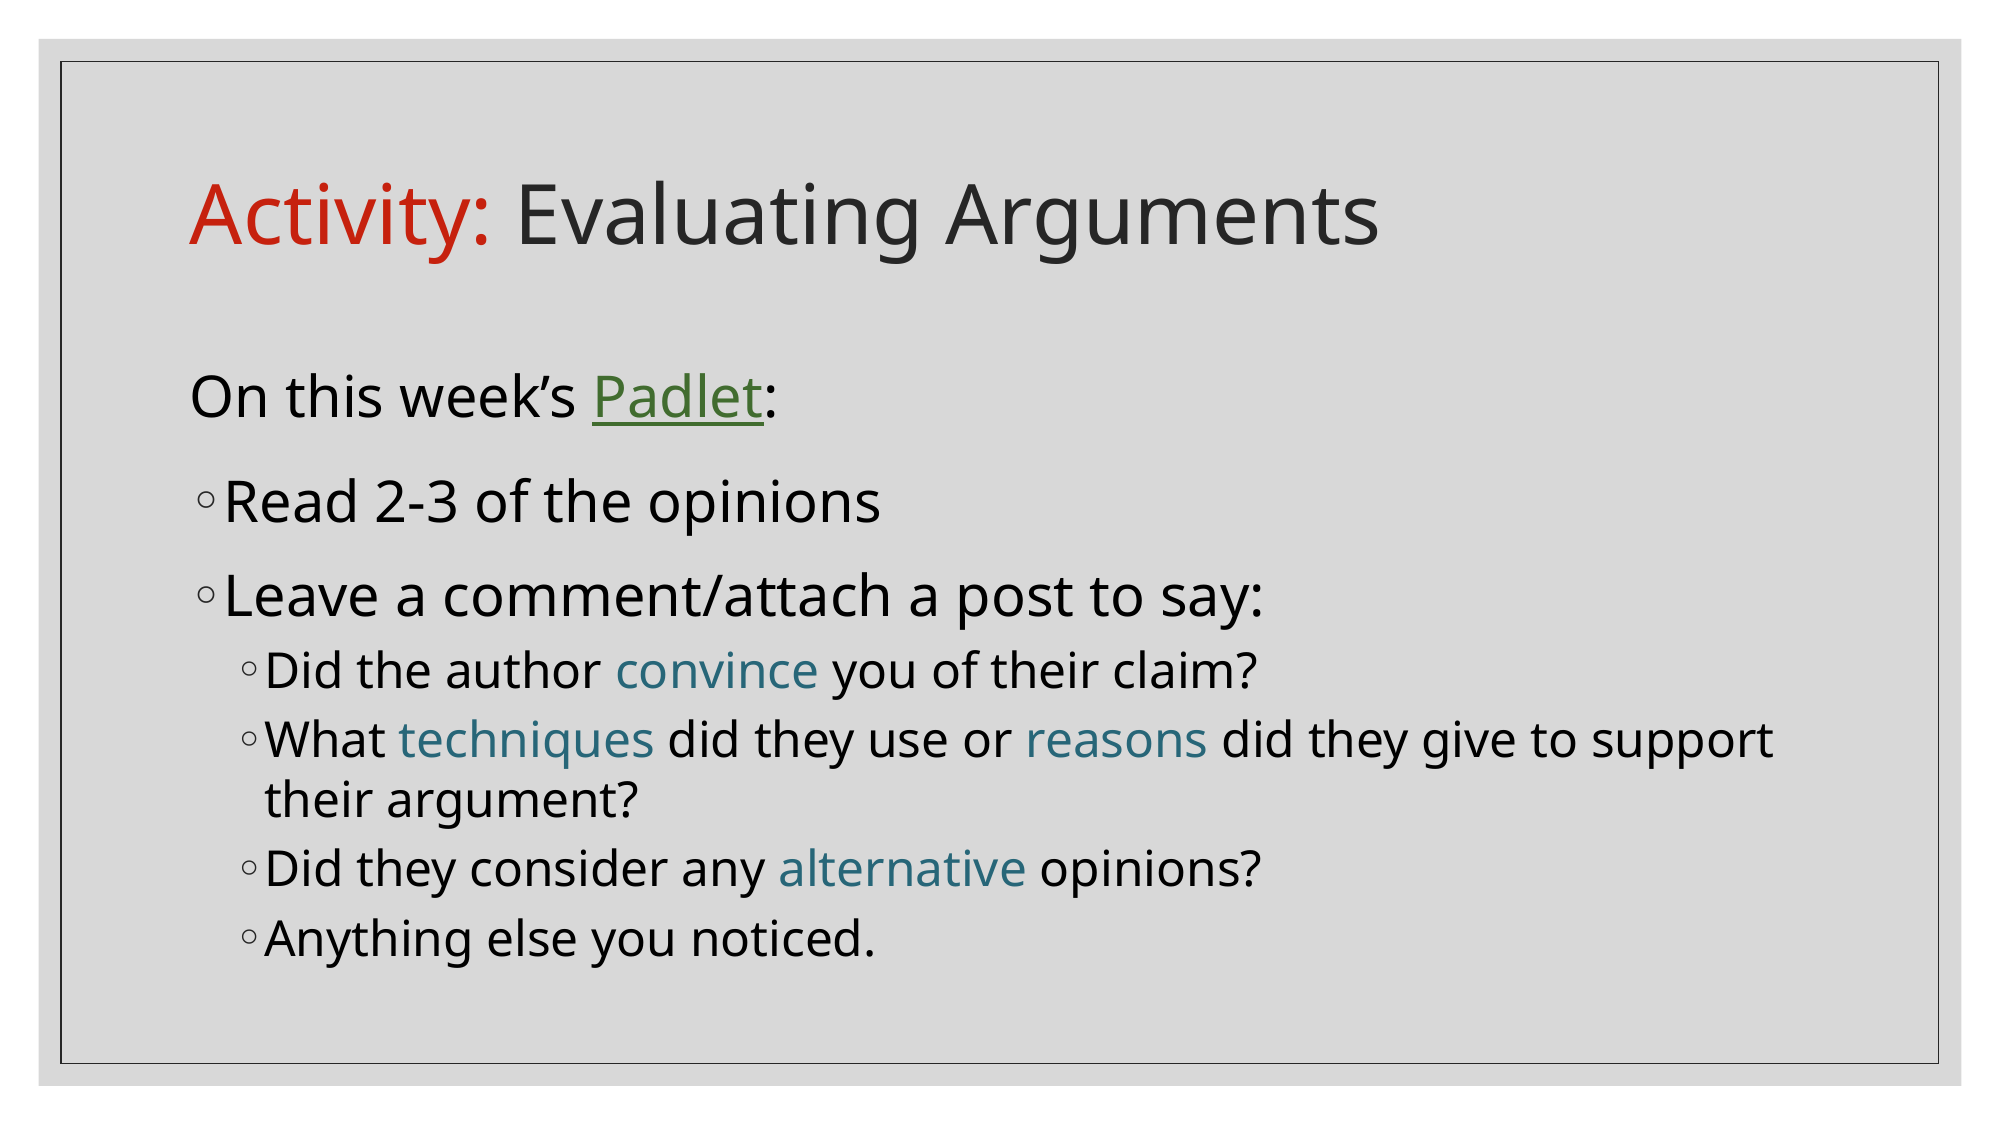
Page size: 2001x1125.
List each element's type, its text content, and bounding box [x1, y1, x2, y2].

list On this week’s Padlet: Read 2-3 of the opinions Leave a comment/attach a post to say: Did the author convince you of their claim? What techniques did they use or reasons did they give to support their argument? Did they consider any alternative opinions? Anything else you noticed. [174, 345, 1825, 977]
title Activity: Evaluating Arguments [174, 105, 1825, 331]
